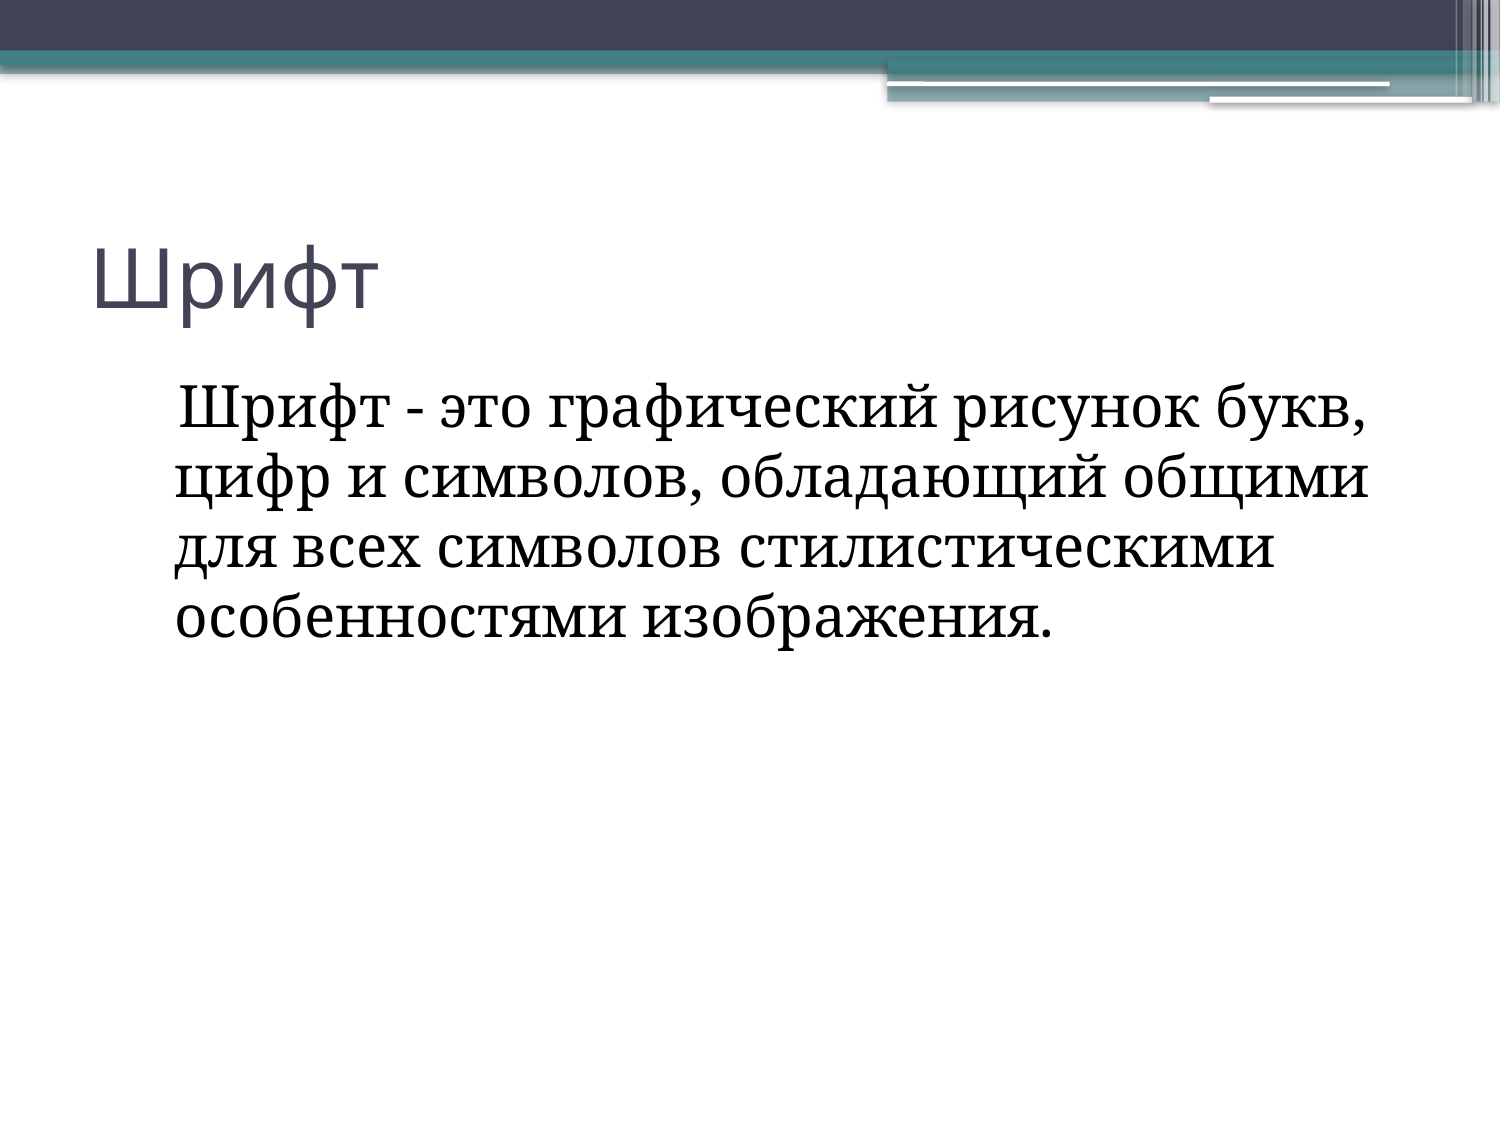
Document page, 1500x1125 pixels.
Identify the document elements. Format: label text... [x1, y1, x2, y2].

title Шрифт [75, 187, 1425, 363]
list Шрифт - это графический рисунок букв, цифр и символов, обладающий общими для всех символов стилистическими особенностями изображения. [100, 361, 1451, 1105]
